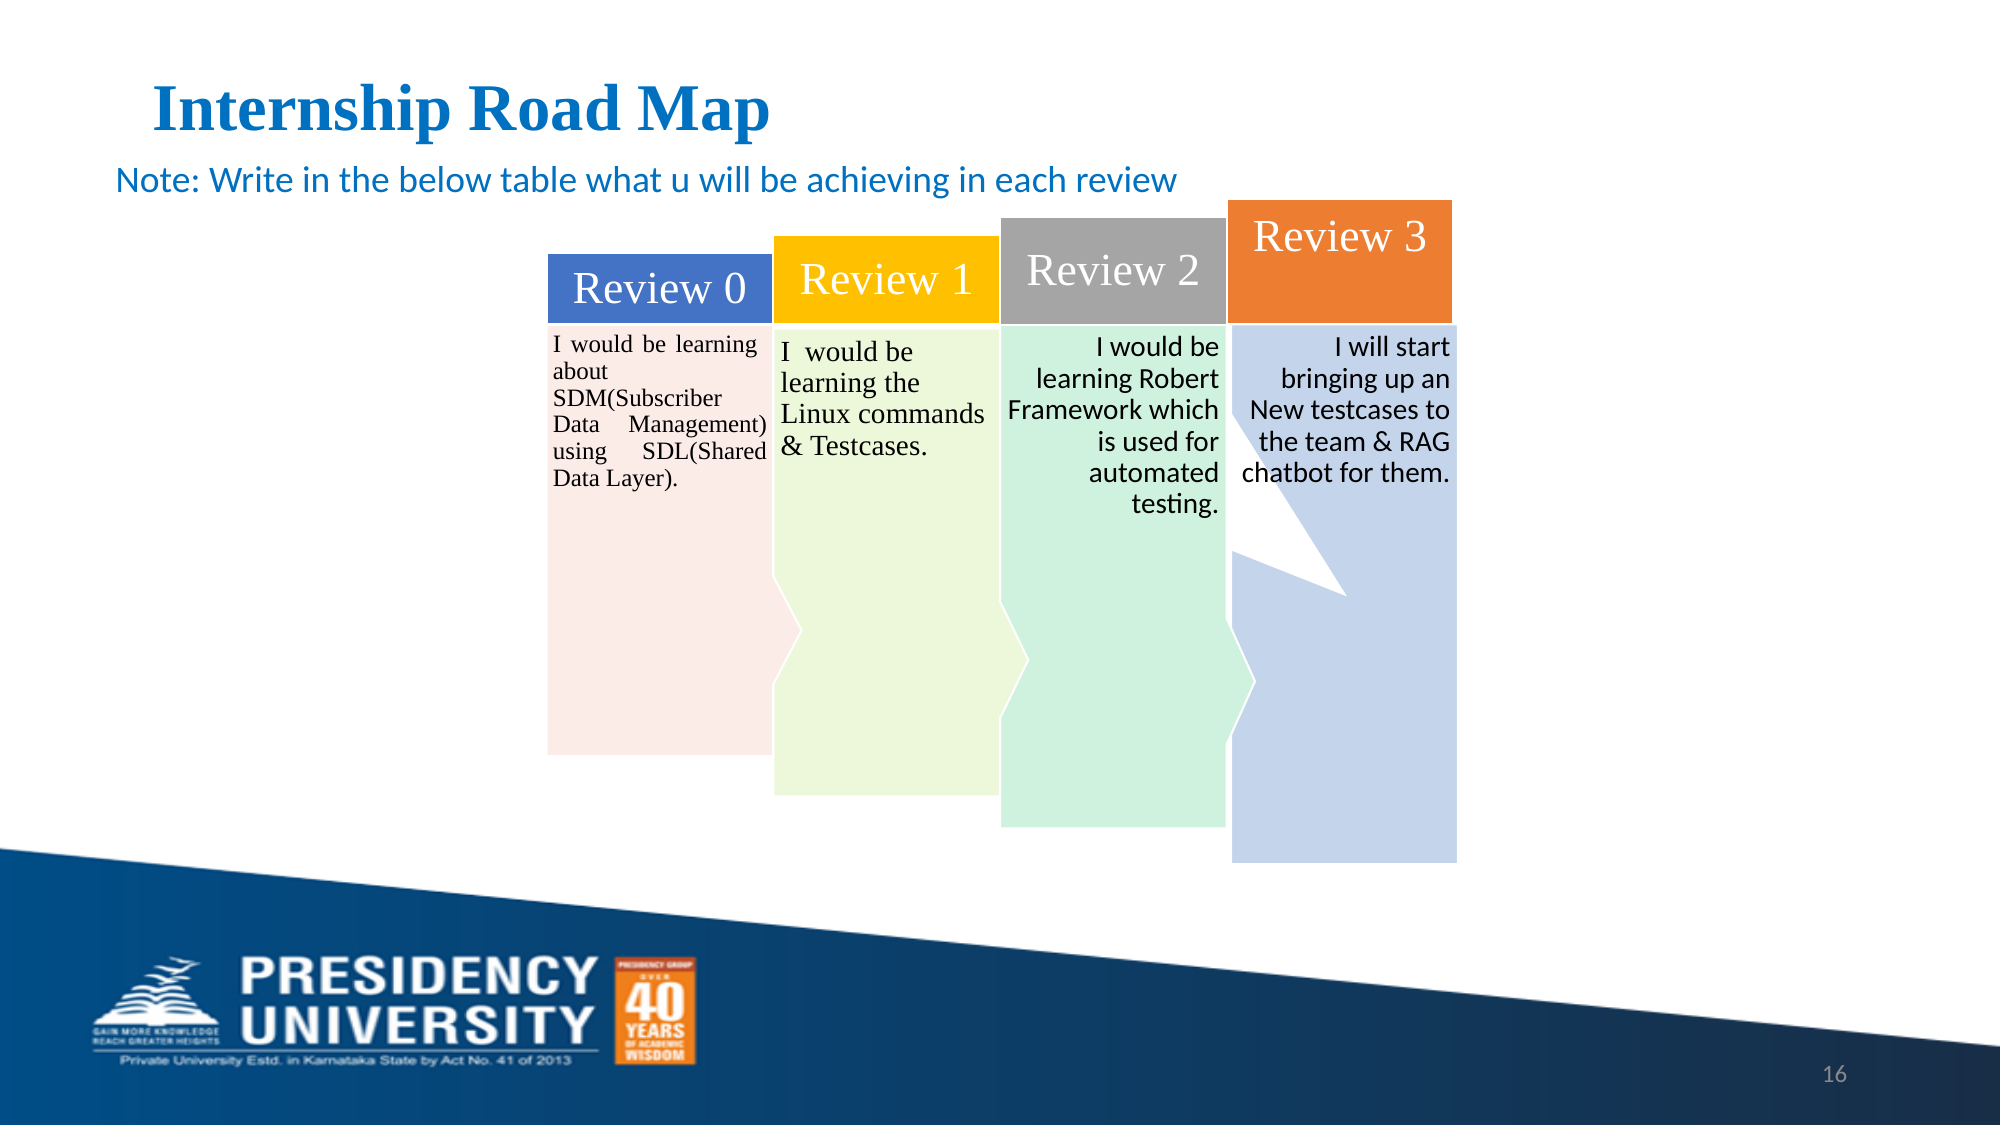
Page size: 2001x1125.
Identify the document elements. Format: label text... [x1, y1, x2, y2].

picture [0, 845, 2000, 1125]
text_box Note: Write in the below table what u will be achieving in each review [100, 147, 1194, 208]
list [137, 198, 1863, 865]
title Internship Road Map [137, 59, 1863, 158]
slide_number 16 [1412, 1042, 1863, 1103]
